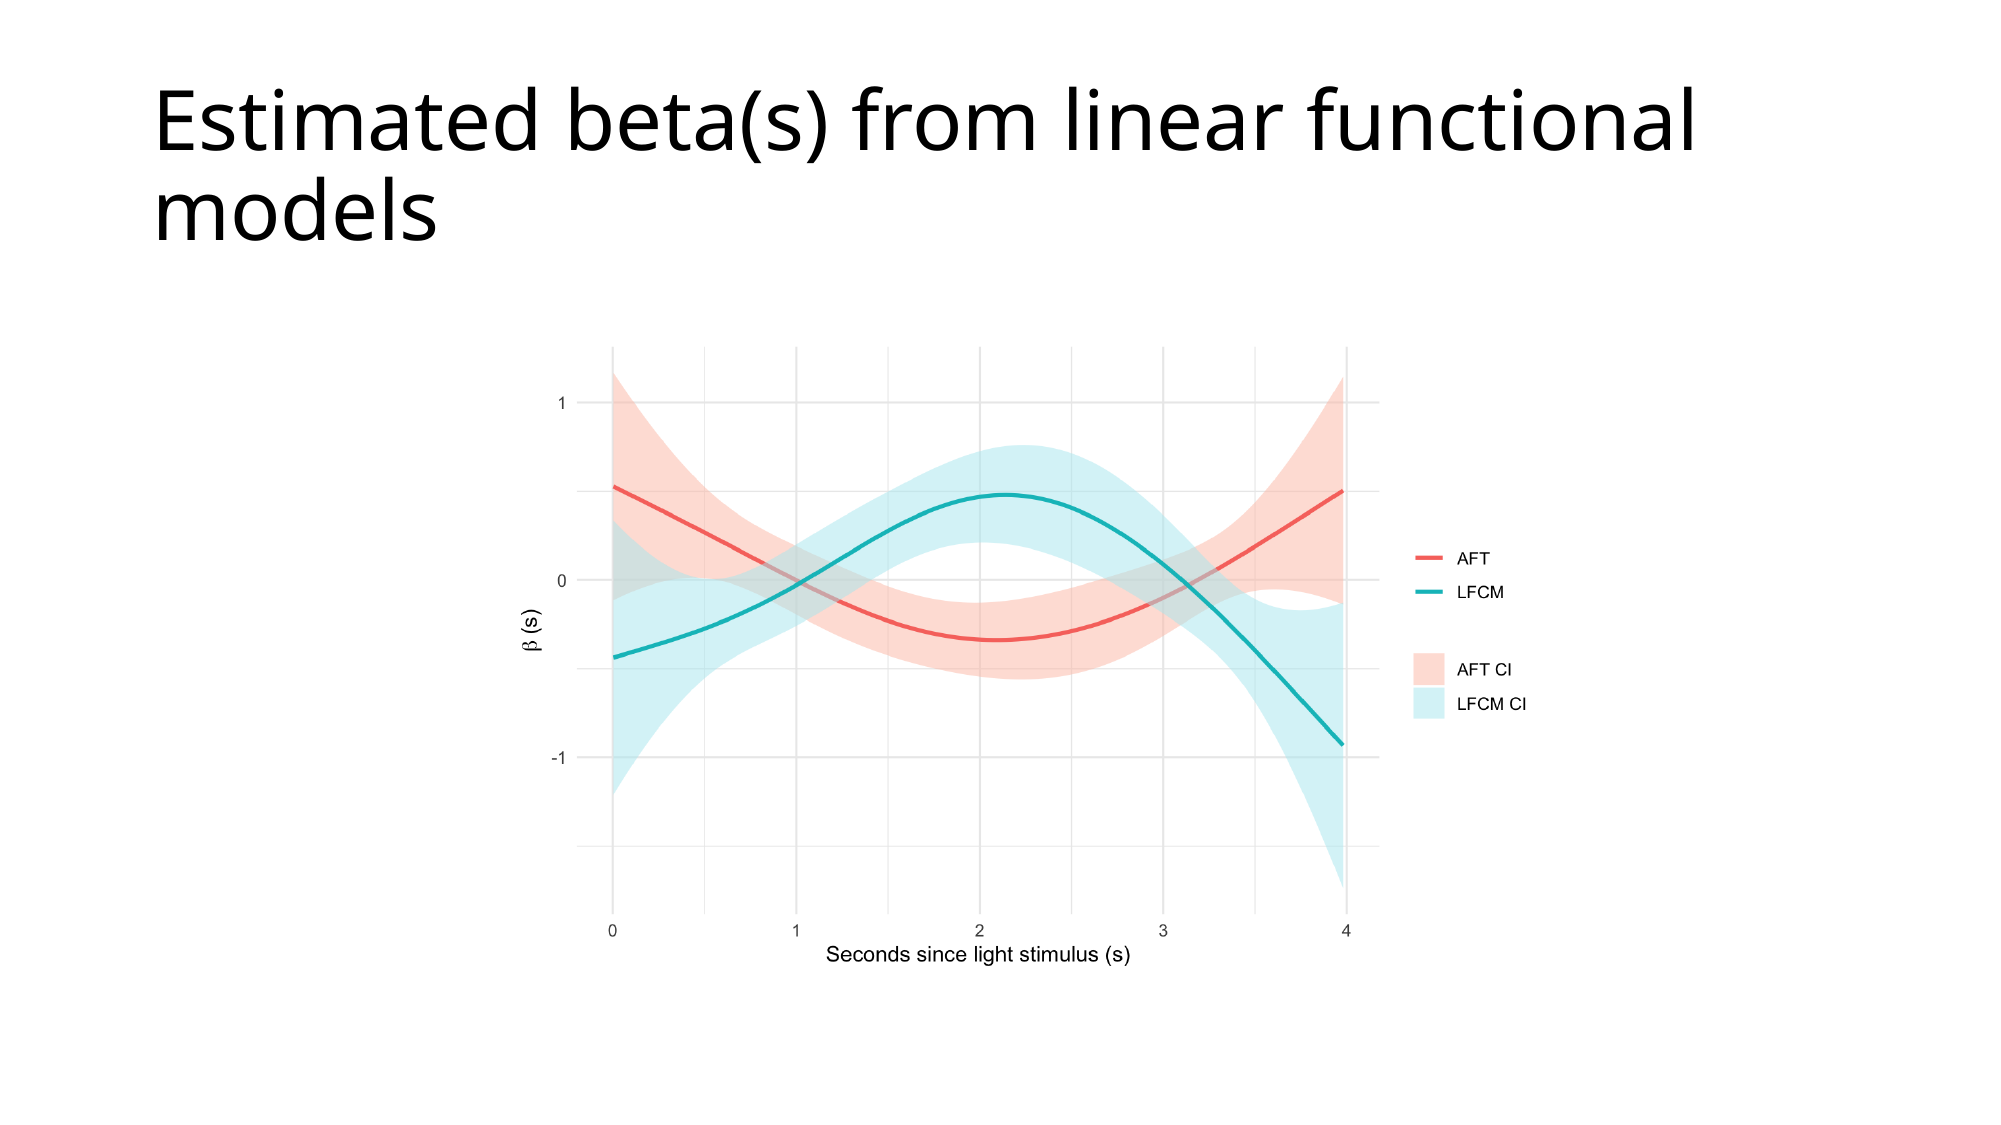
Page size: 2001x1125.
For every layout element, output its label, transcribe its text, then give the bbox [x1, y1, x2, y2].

picture [510, 336, 1548, 977]
title Estimated beta(s) from linear functional models [137, 59, 1863, 278]
